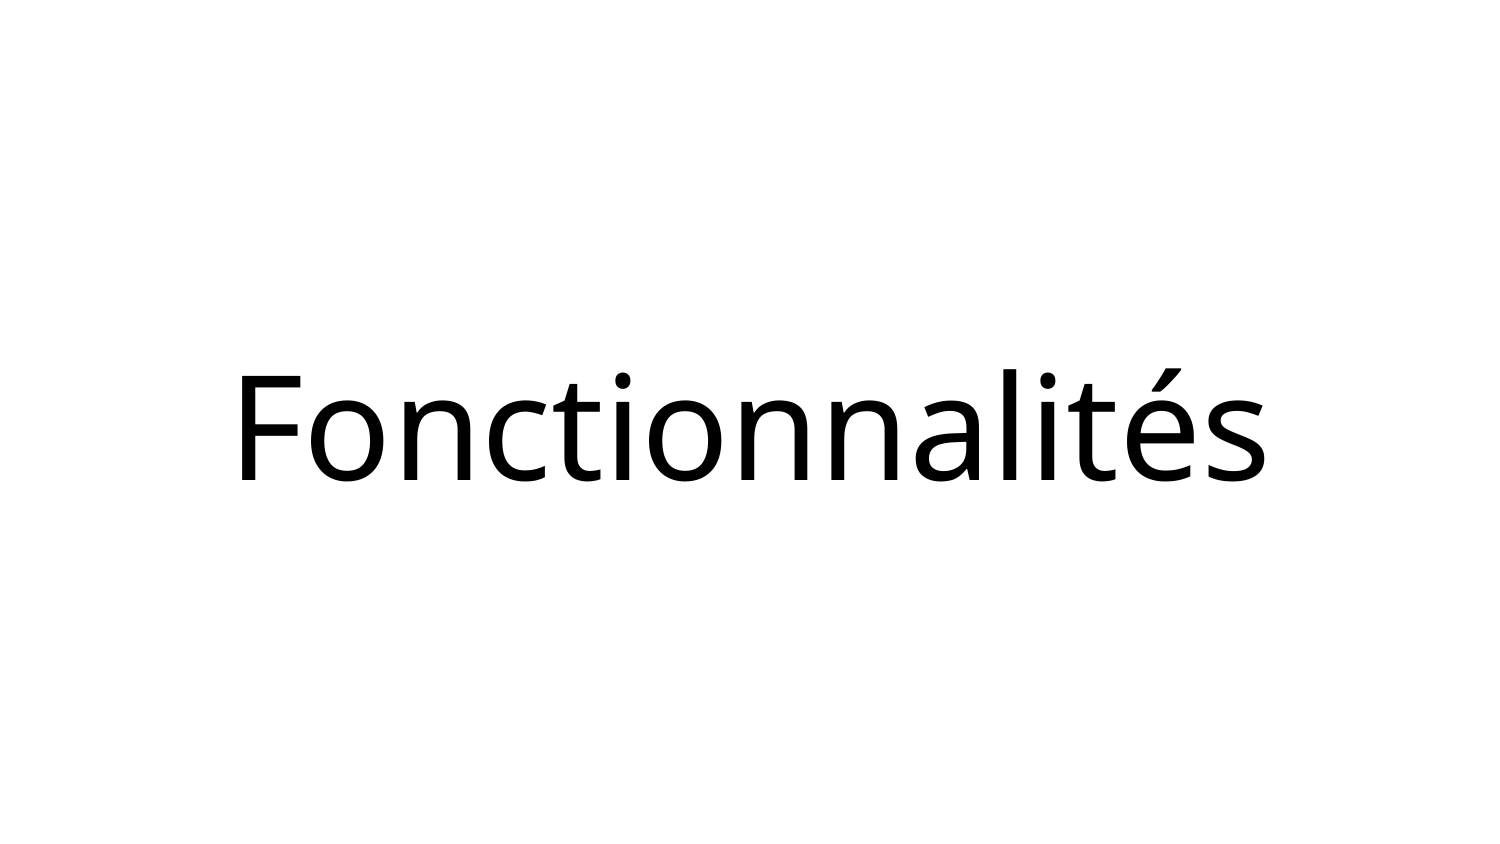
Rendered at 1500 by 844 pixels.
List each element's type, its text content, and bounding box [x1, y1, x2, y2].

title Fonctionnalités [0, 0, 1500, 844]
